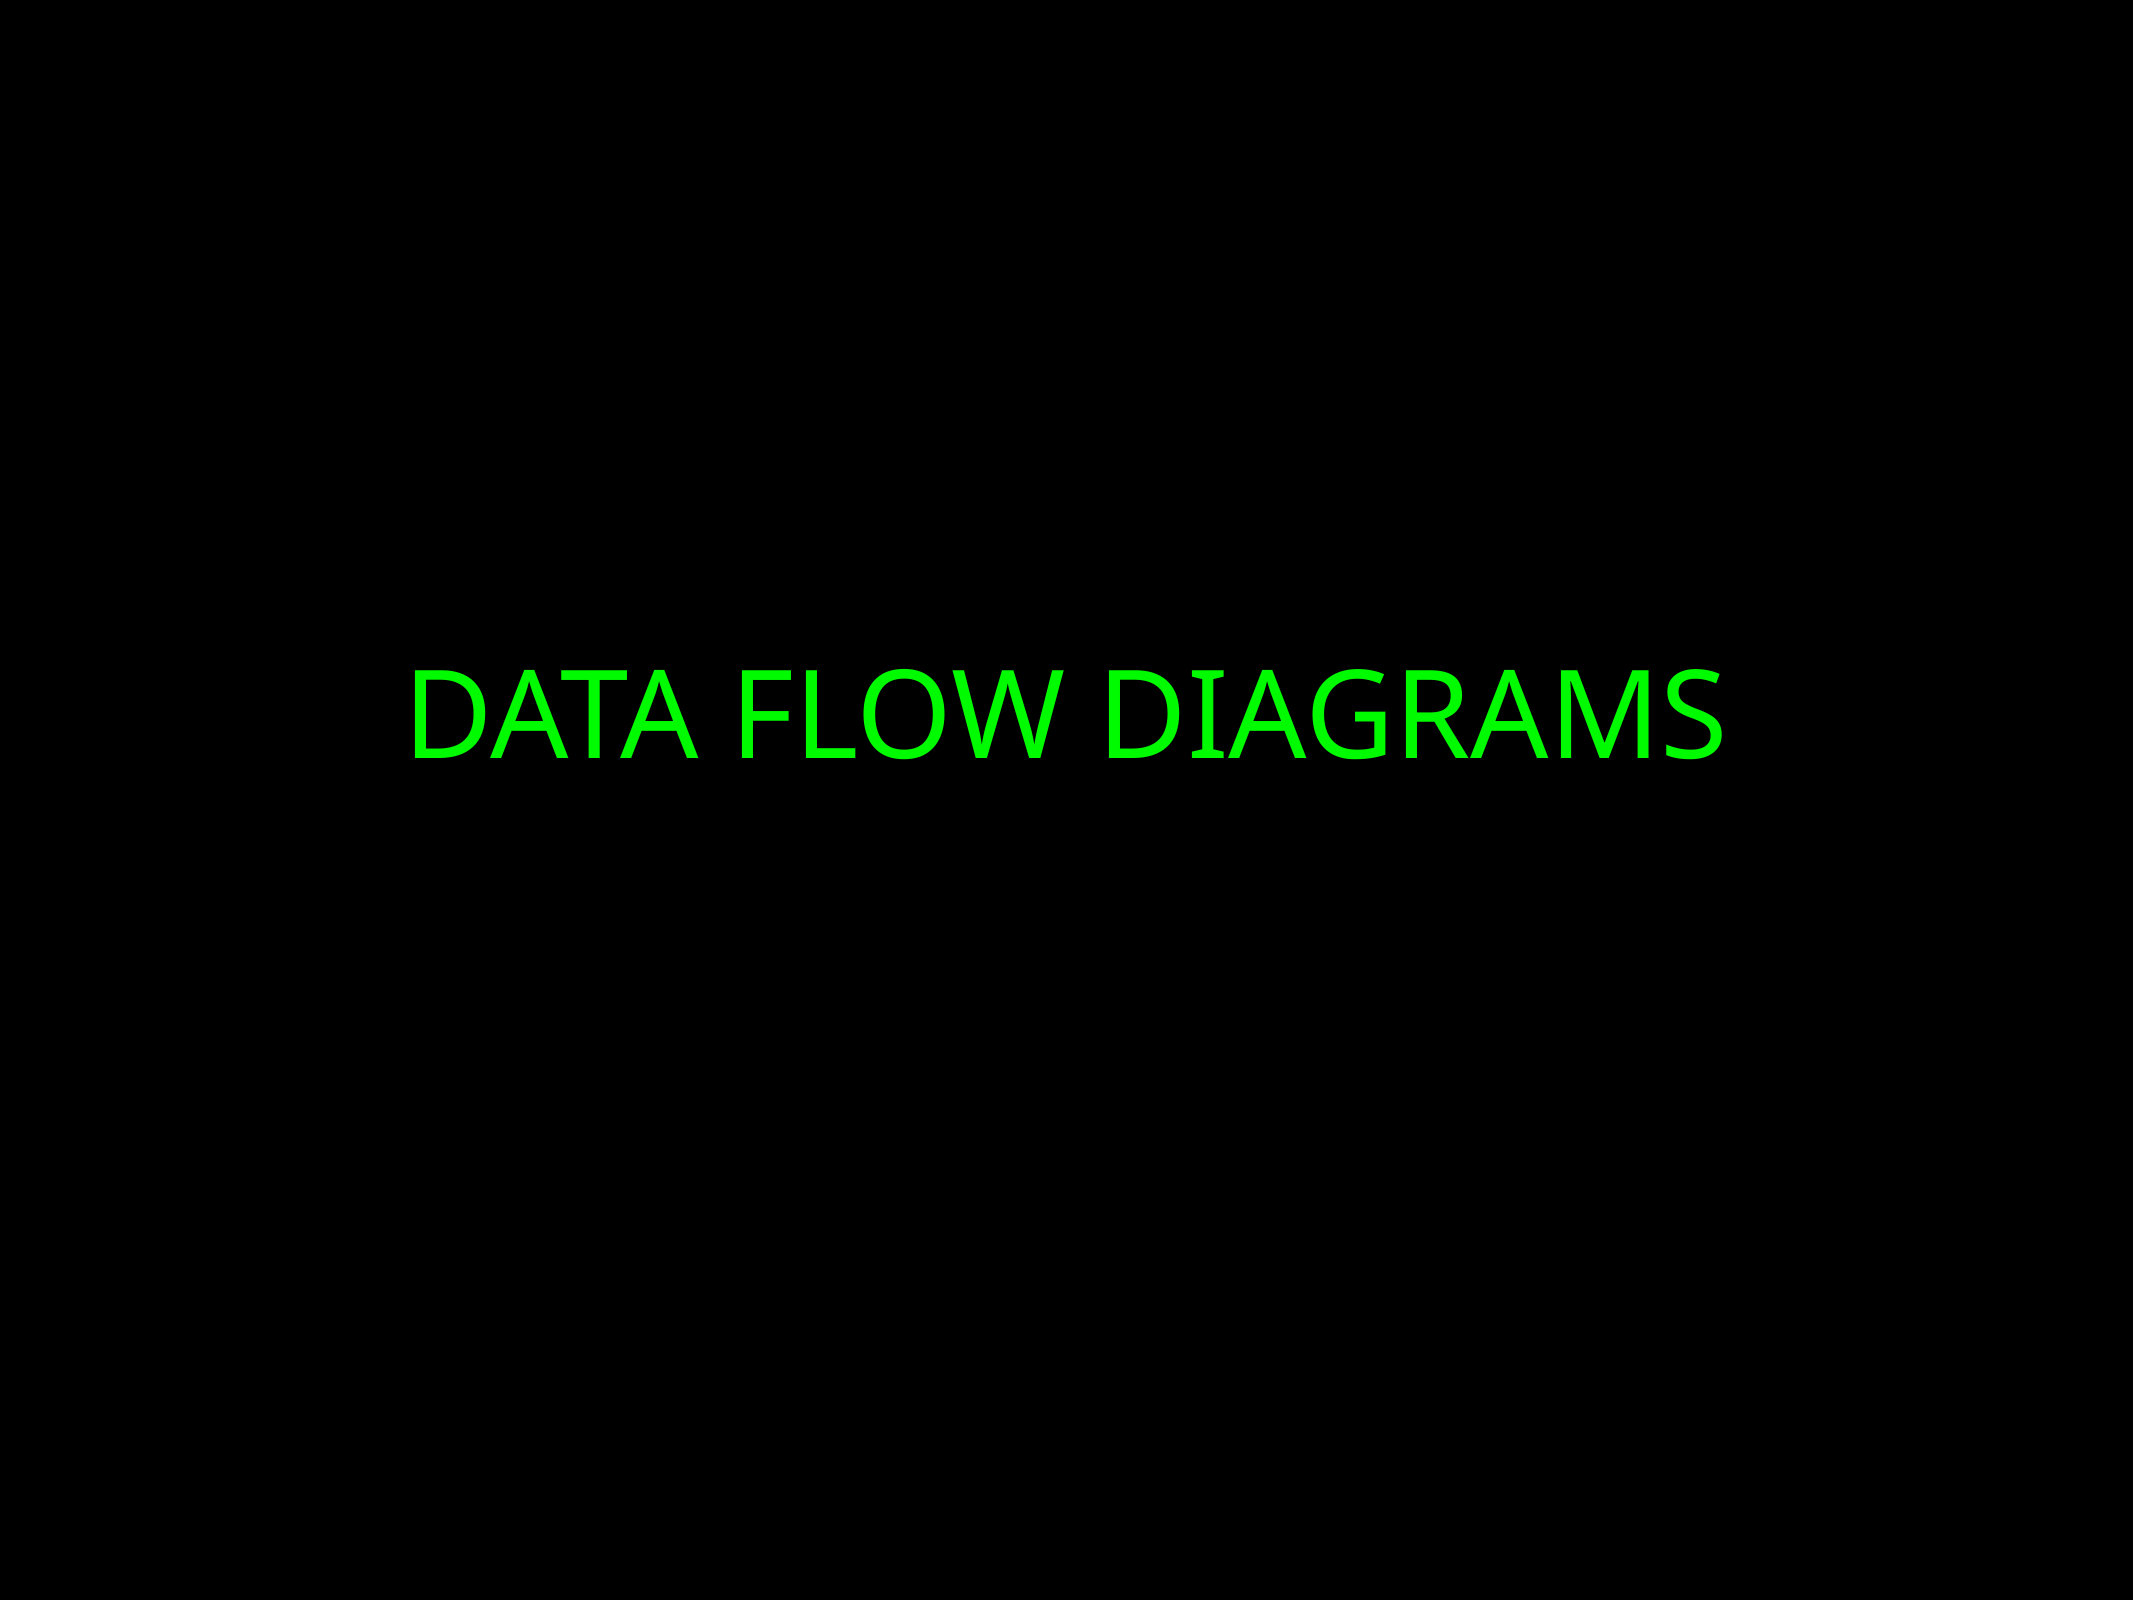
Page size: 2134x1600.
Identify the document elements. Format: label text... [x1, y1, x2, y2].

title DATA FLOW DIAGRAMS [207, 551, 1926, 792]
